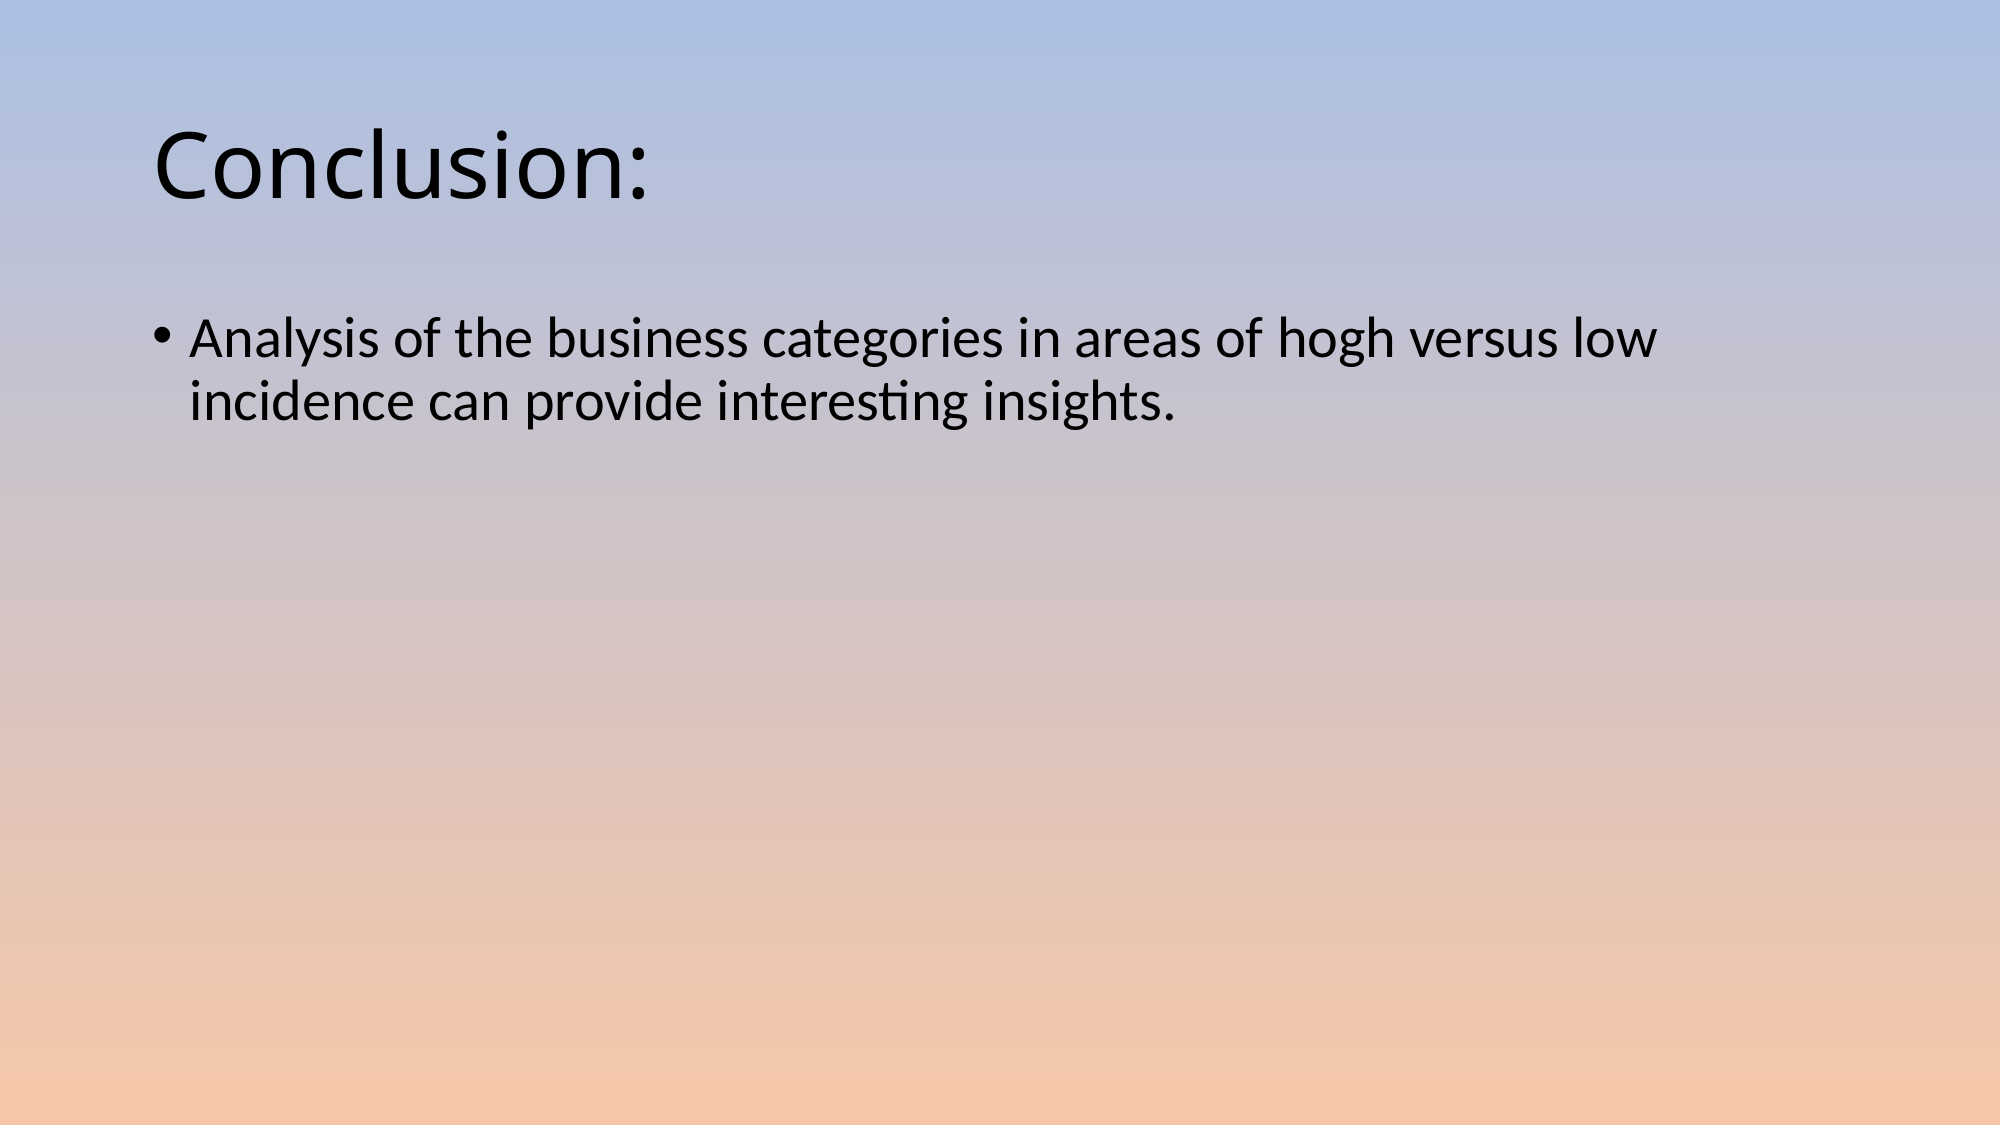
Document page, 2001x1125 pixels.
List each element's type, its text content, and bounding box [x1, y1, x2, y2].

list Analysis of the business categories in areas of hogh versus low incidence can provide interesting insights. [137, 299, 1863, 1014]
title Conclusion: [137, 59, 1863, 278]
